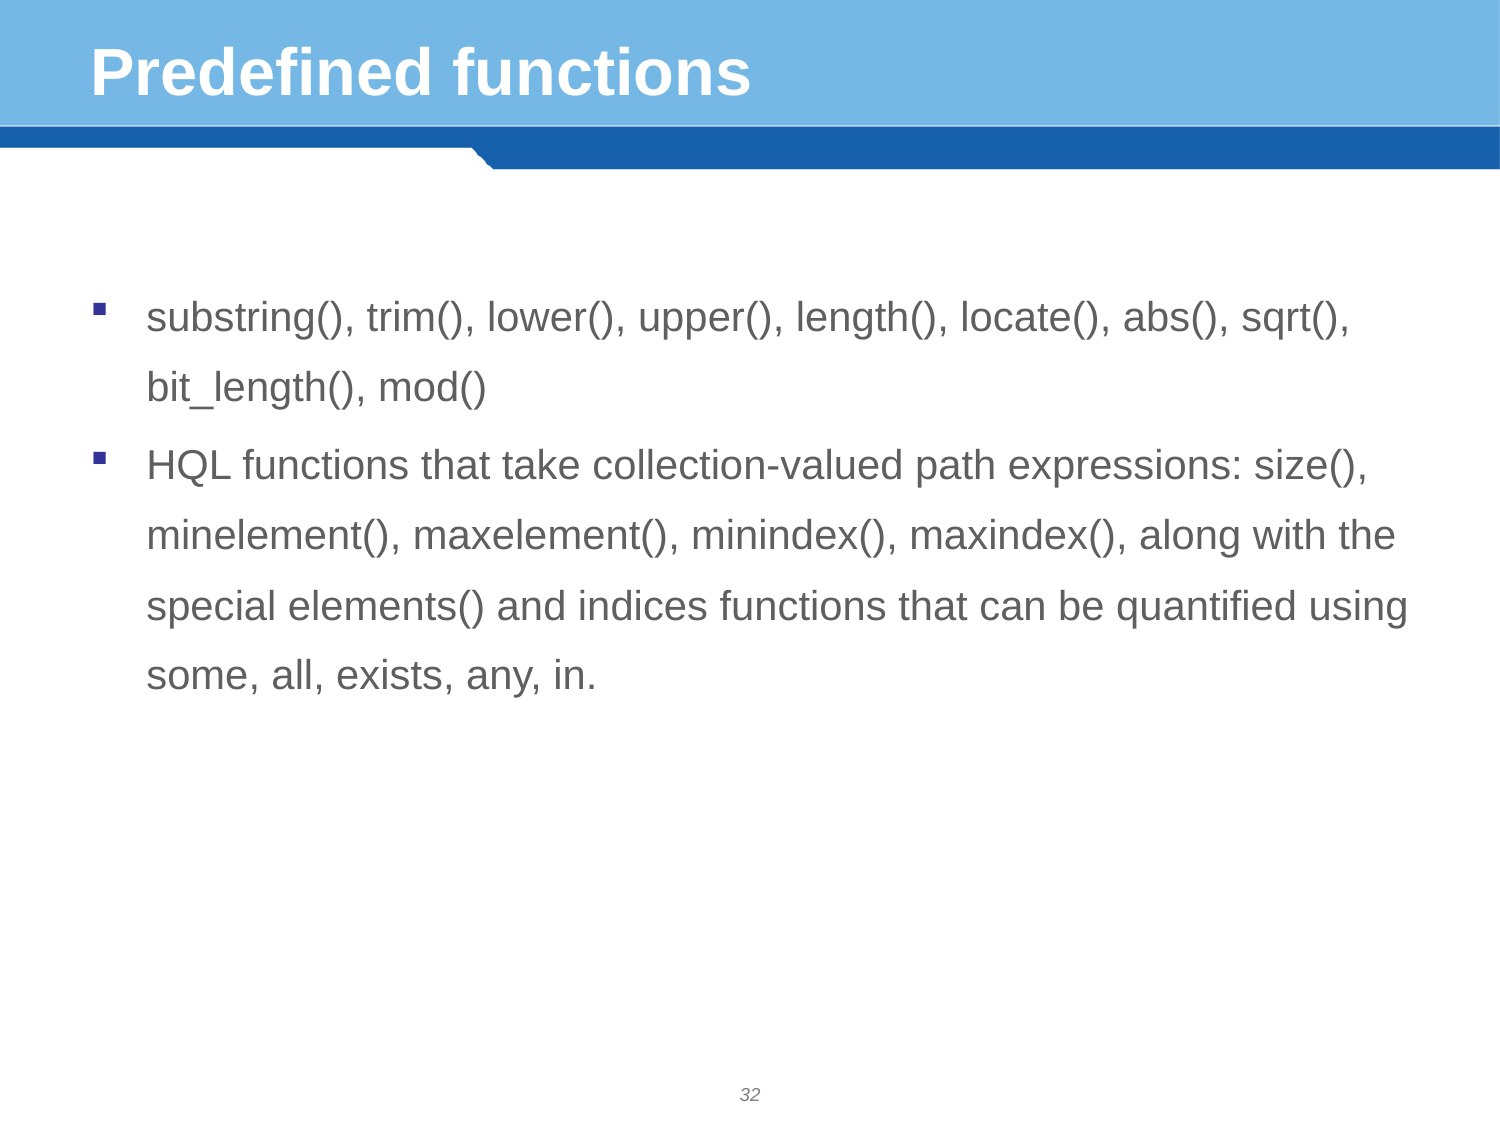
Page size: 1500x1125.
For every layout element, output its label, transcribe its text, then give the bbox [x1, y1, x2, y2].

list substring(), trim(), lower(), upper(), length(), locate(), abs(), sqrt(), bit_length(), mod() HQL functions that take collection-valued path expressions: size(), minelement(), maxelement(), minindex(), maxindex(), along with the special elements() and indices functions that can be quantified using some, all, exists, any, in. [74, 262, 1426, 1006]
picture [0, 0, 1500, 188]
title Predefined functions [74, 0, 1426, 138]
slide_number 32 [574, 1074, 926, 1115]
